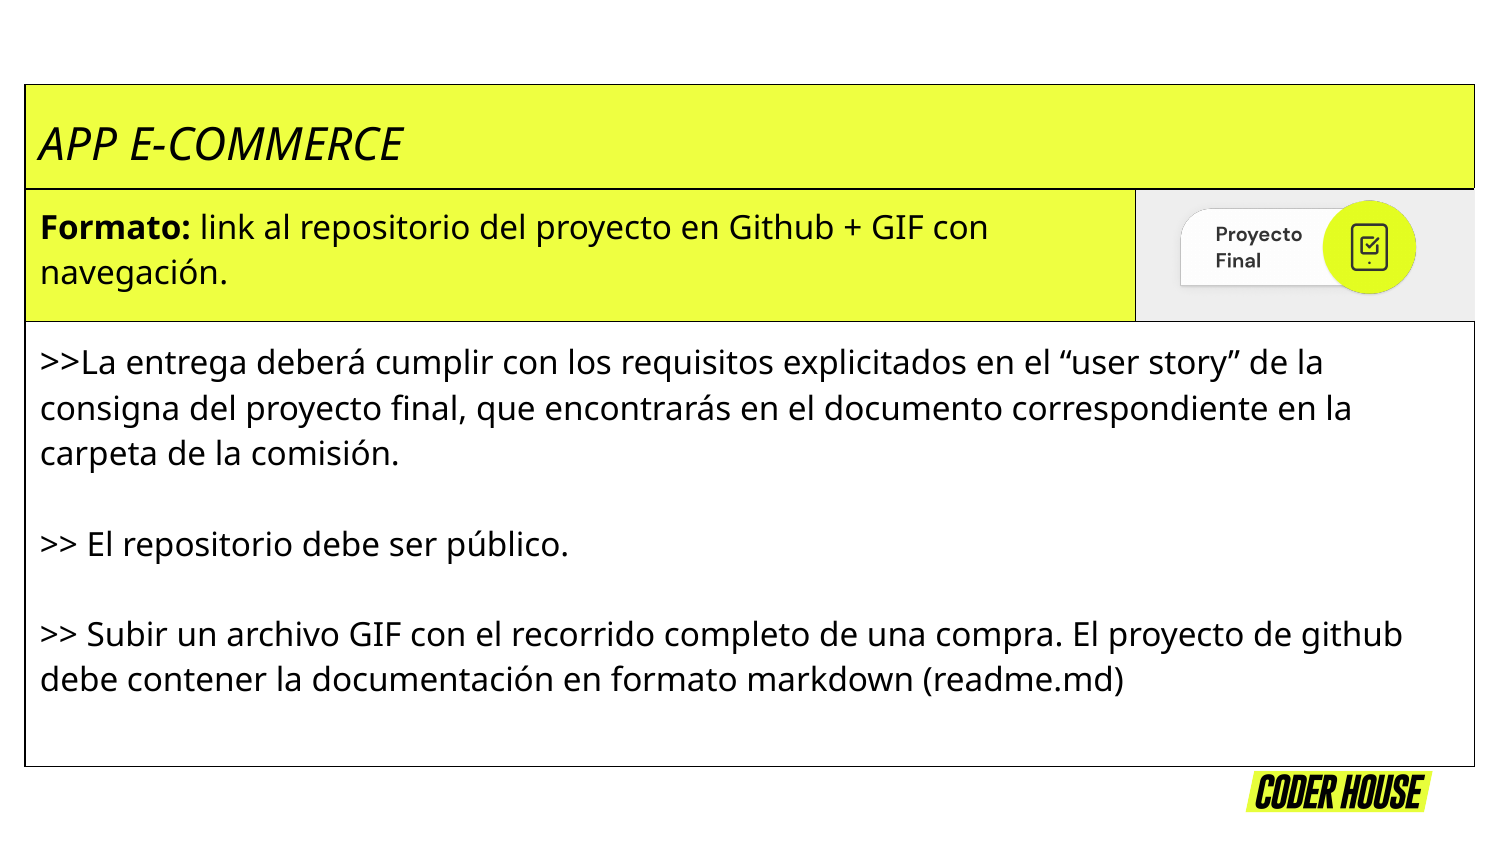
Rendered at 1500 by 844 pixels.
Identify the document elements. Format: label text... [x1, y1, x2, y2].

table_cell Formato: link al repositorio del proyecto en Github + GIF con navegación. [26, 190, 1135, 321]
table_header APP E-COMMERCE [26, 85, 1474, 188]
table_cell [1136, 190, 1474, 321]
picture [1241, 764, 1437, 819]
table_cell >>La entrega deberá cumplir con los requisitos explicitados en el “user story” de la consigna del proyecto final, que encontrarás en el documento correspondiente en la carpeta de la comisión. >> El repositorio debe ser público. >> Subir un archivo GIF con el recorrido completo de una compra. El proyecto de github debe contener la documentación en formato markdown (readme.md) [26, 322, 1474, 766]
picture [1167, 194, 1437, 300]
